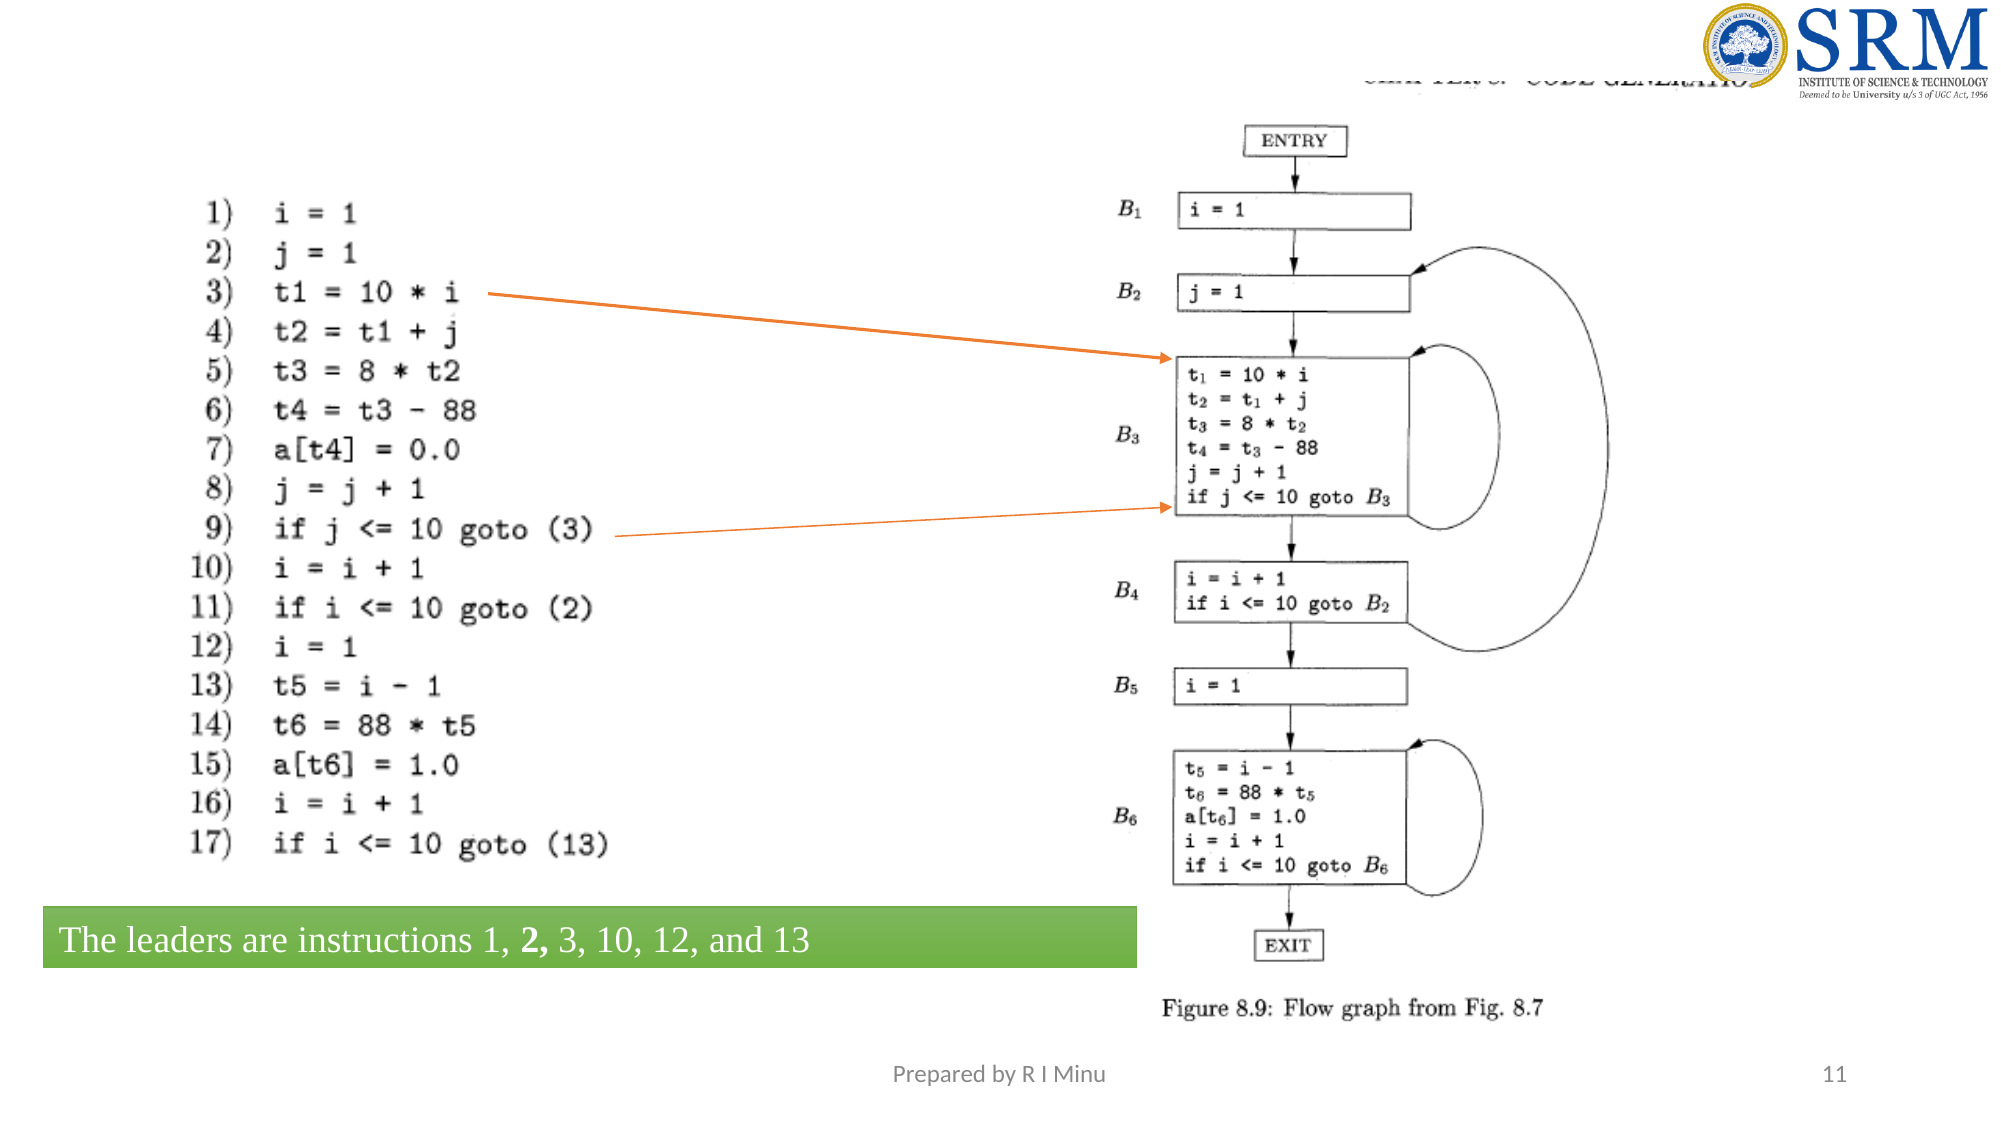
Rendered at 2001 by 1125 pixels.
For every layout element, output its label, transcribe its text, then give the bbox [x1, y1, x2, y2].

text_box The leaders are instructions 1, 2, 3, 10, 12, and 13 [43, 907, 1023, 968]
picture [1028, 3, 1988, 1026]
picture [166, 174, 663, 899]
slide_number ‹#› [1412, 1042, 1863, 1103]
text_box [487, 293, 1173, 360]
footer Prepared by R I Minu [662, 1042, 1338, 1103]
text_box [614, 506, 1173, 537]
